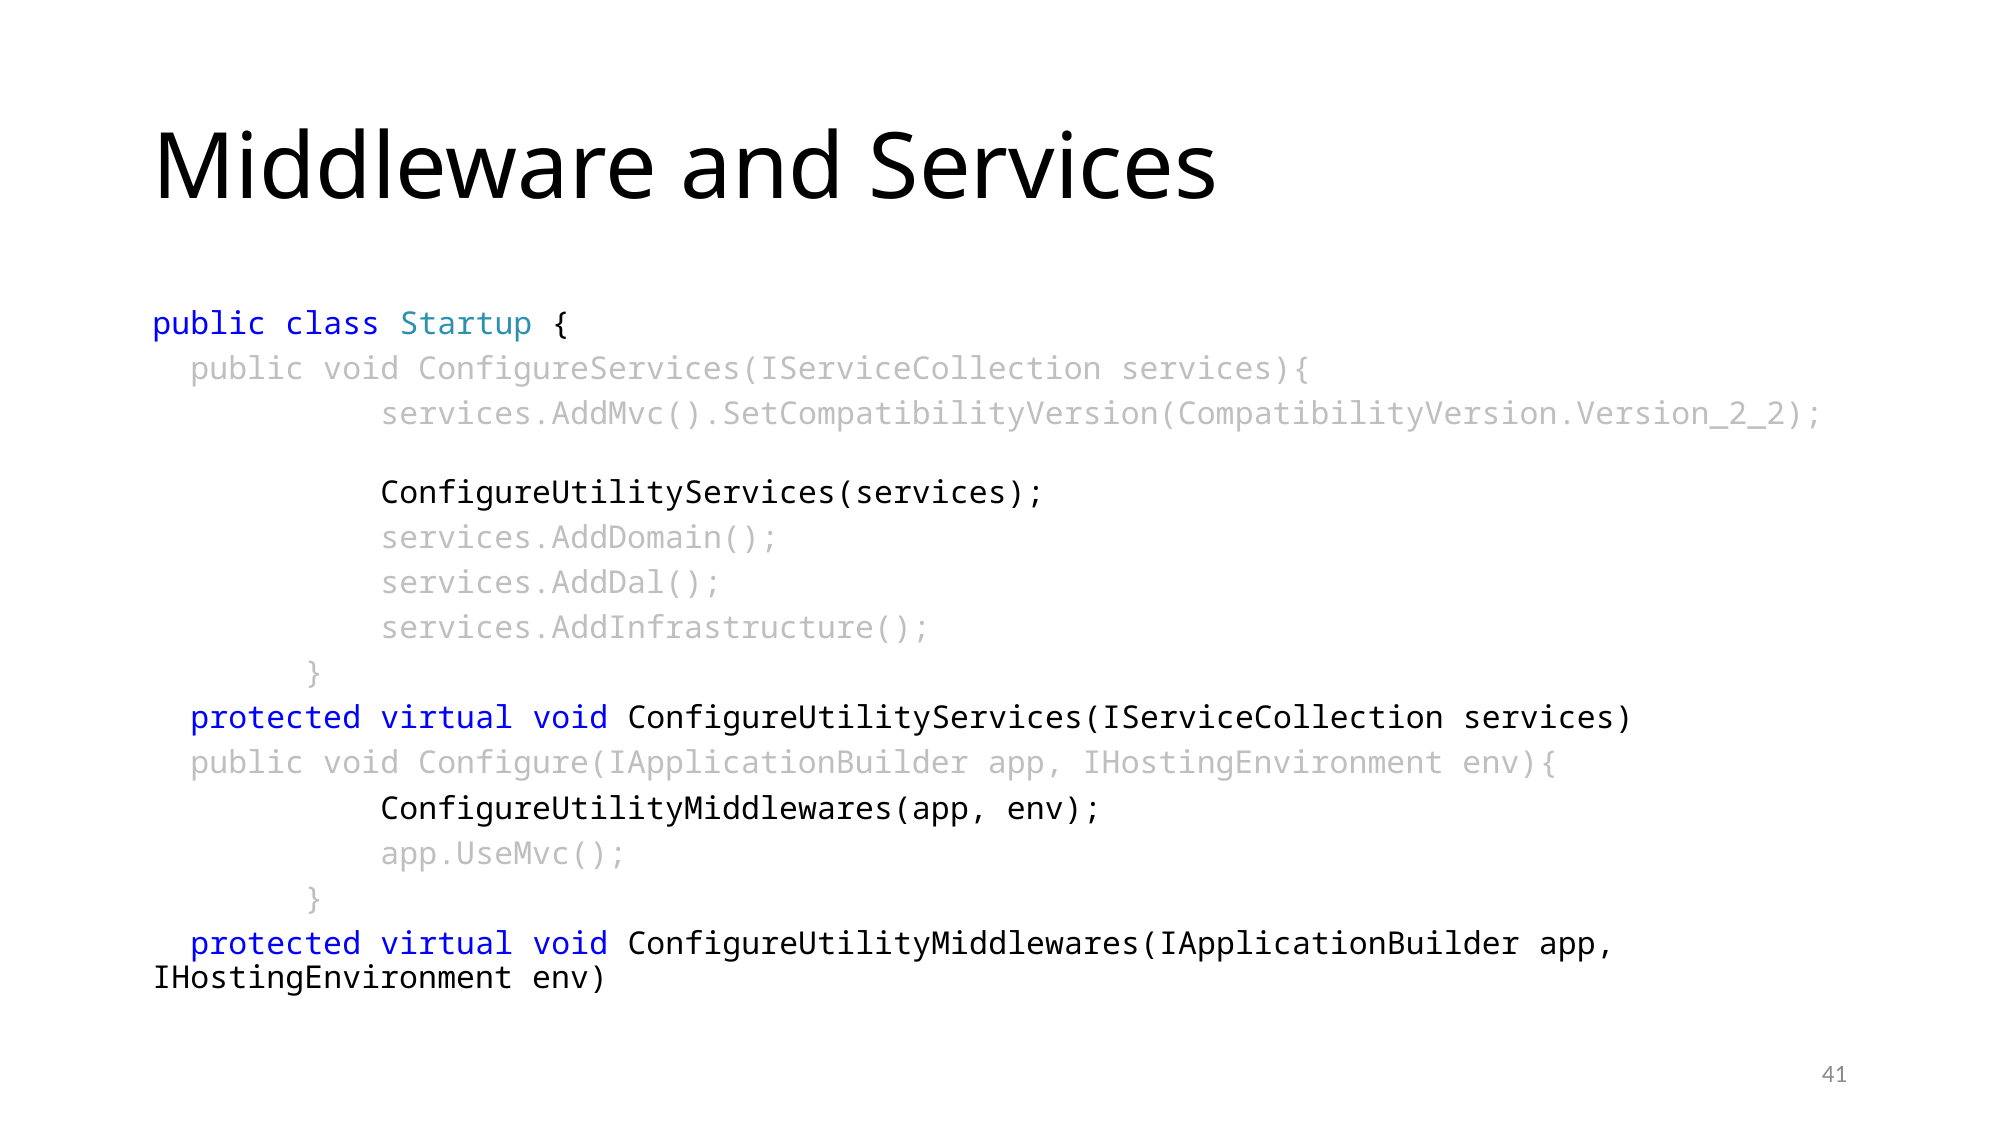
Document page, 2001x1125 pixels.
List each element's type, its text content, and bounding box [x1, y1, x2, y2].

title Middleware and Services [137, 59, 1863, 278]
slide_number 41 [1412, 1042, 1863, 1103]
list public class Startup { public void ConfigureServices(IServiceCollection services){ services.AddMvc().SetCompatibilityVersion(CompatibilityVersion.Version_2_2); ConfigureUtilityServices(services); services.AddDomain(); services.AddDal(); services.AddInfrastructure(); } protected virtual void ConfigureUtilityServices(IServiceCollection services) public void Configure(IApplicationBuilder app, IHostingEnvironment env){ ConfigureUtilityMiddlewares(app, env); app.UseMvc(); } protected virtual void ConfigureUtilityMiddlewares(IApplicationBuilder app, IHostingEnvironment env) [137, 299, 1863, 1014]
